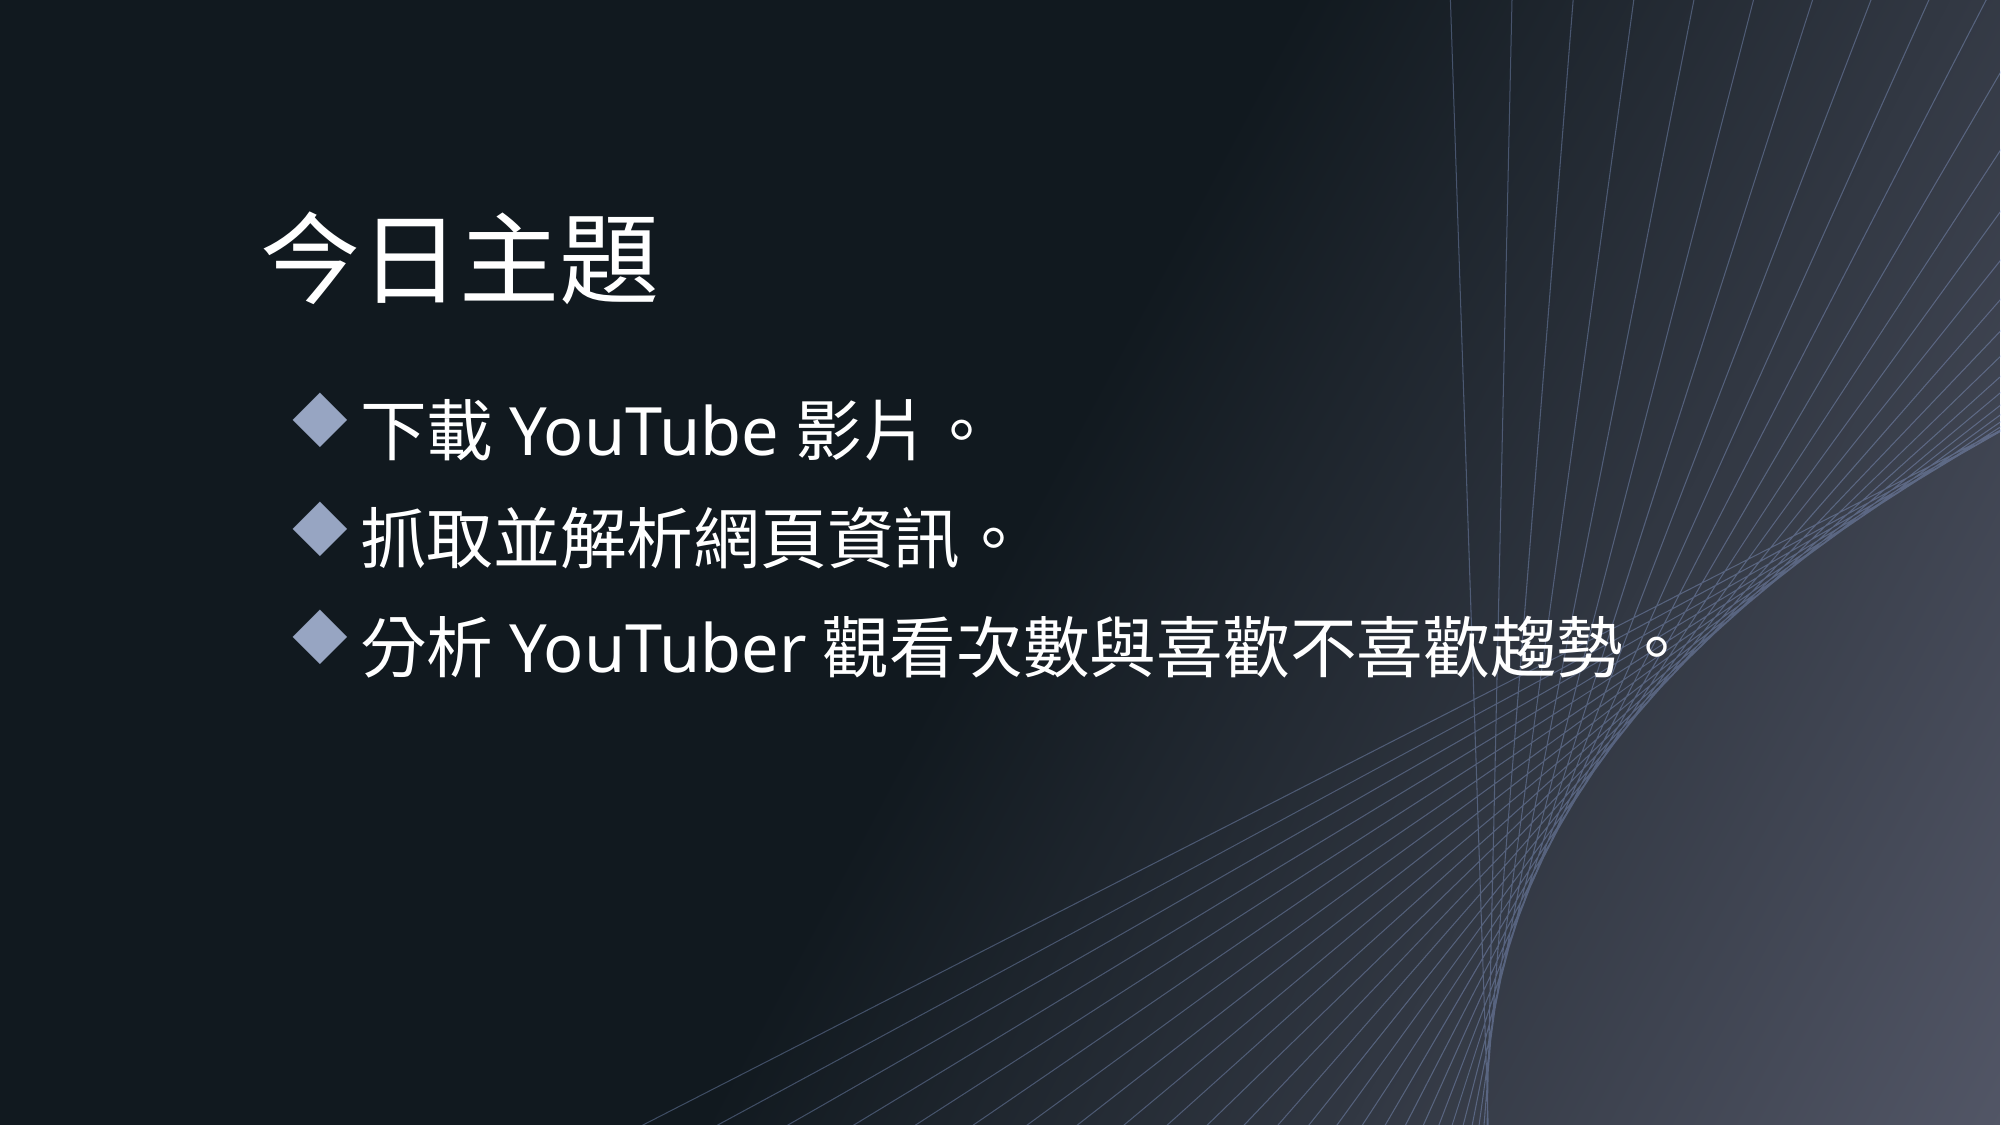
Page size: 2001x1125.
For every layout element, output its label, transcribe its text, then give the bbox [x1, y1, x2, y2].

title 今日主題 [260, 84, 1740, 319]
list 下載YouTube影片。 抓取並解析網頁資訊。 分析YouTuber觀看次數與喜歡不喜歡趨勢。 [260, 376, 1740, 967]
